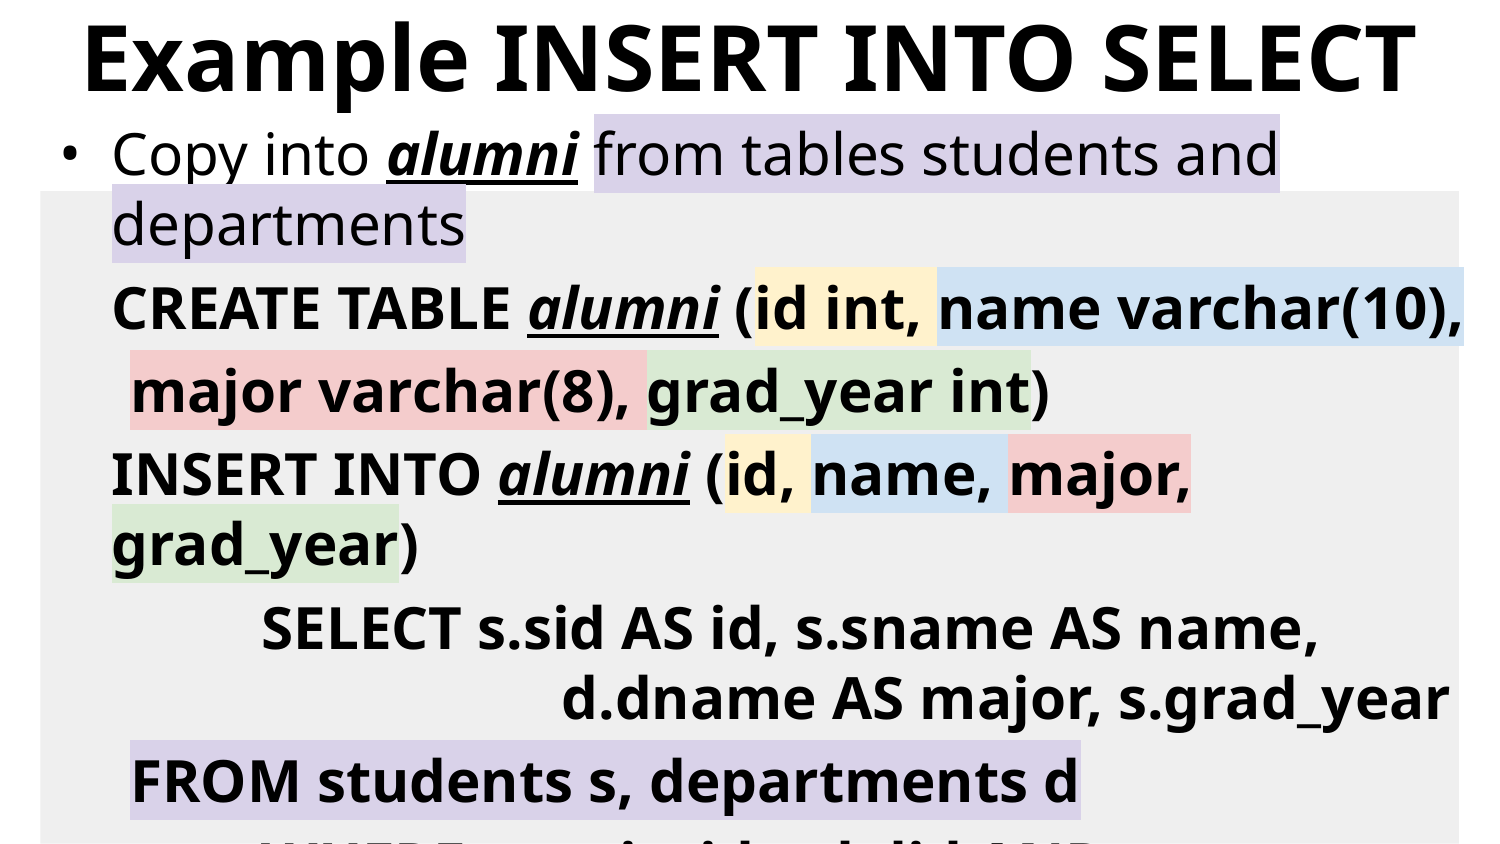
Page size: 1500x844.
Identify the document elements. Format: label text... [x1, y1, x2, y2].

title Example INSERT INTO SELECT [0, 0, 1500, 110]
list Copy into alumni from tables students and departments CREATE TABLE alumni (id int, name varchar(10), major varchar(8), grad_year int) INSERT INTO alumni (id, name, major, grad_year) SELECT s.sid AS id, s.sname AS name, d.dname AS major, s.grad_year FROM students s, departments d WHERE s.majorid = d.did AND s.grad_year < extract(year, current_date) [40, 110, 1500, 844]
